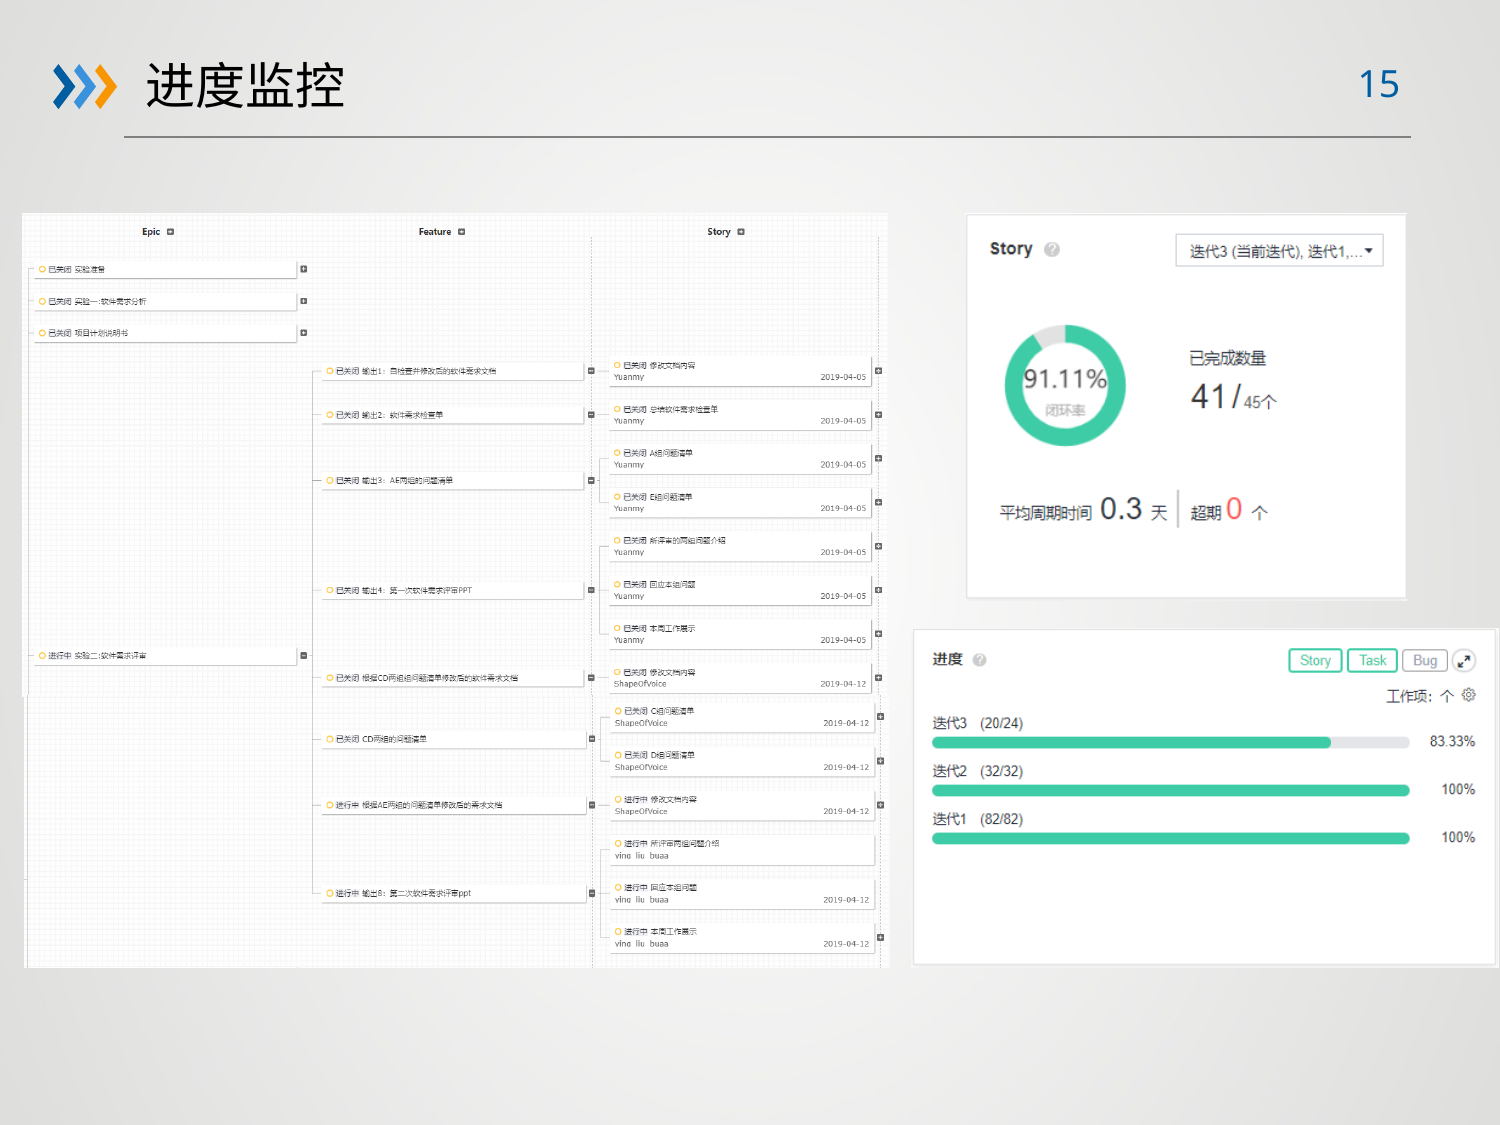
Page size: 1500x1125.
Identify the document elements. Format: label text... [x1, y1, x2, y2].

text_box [22, 213, 890, 968]
picture [0, 0, 1500, 1125]
text_box 进度监控 [130, 46, 361, 122]
